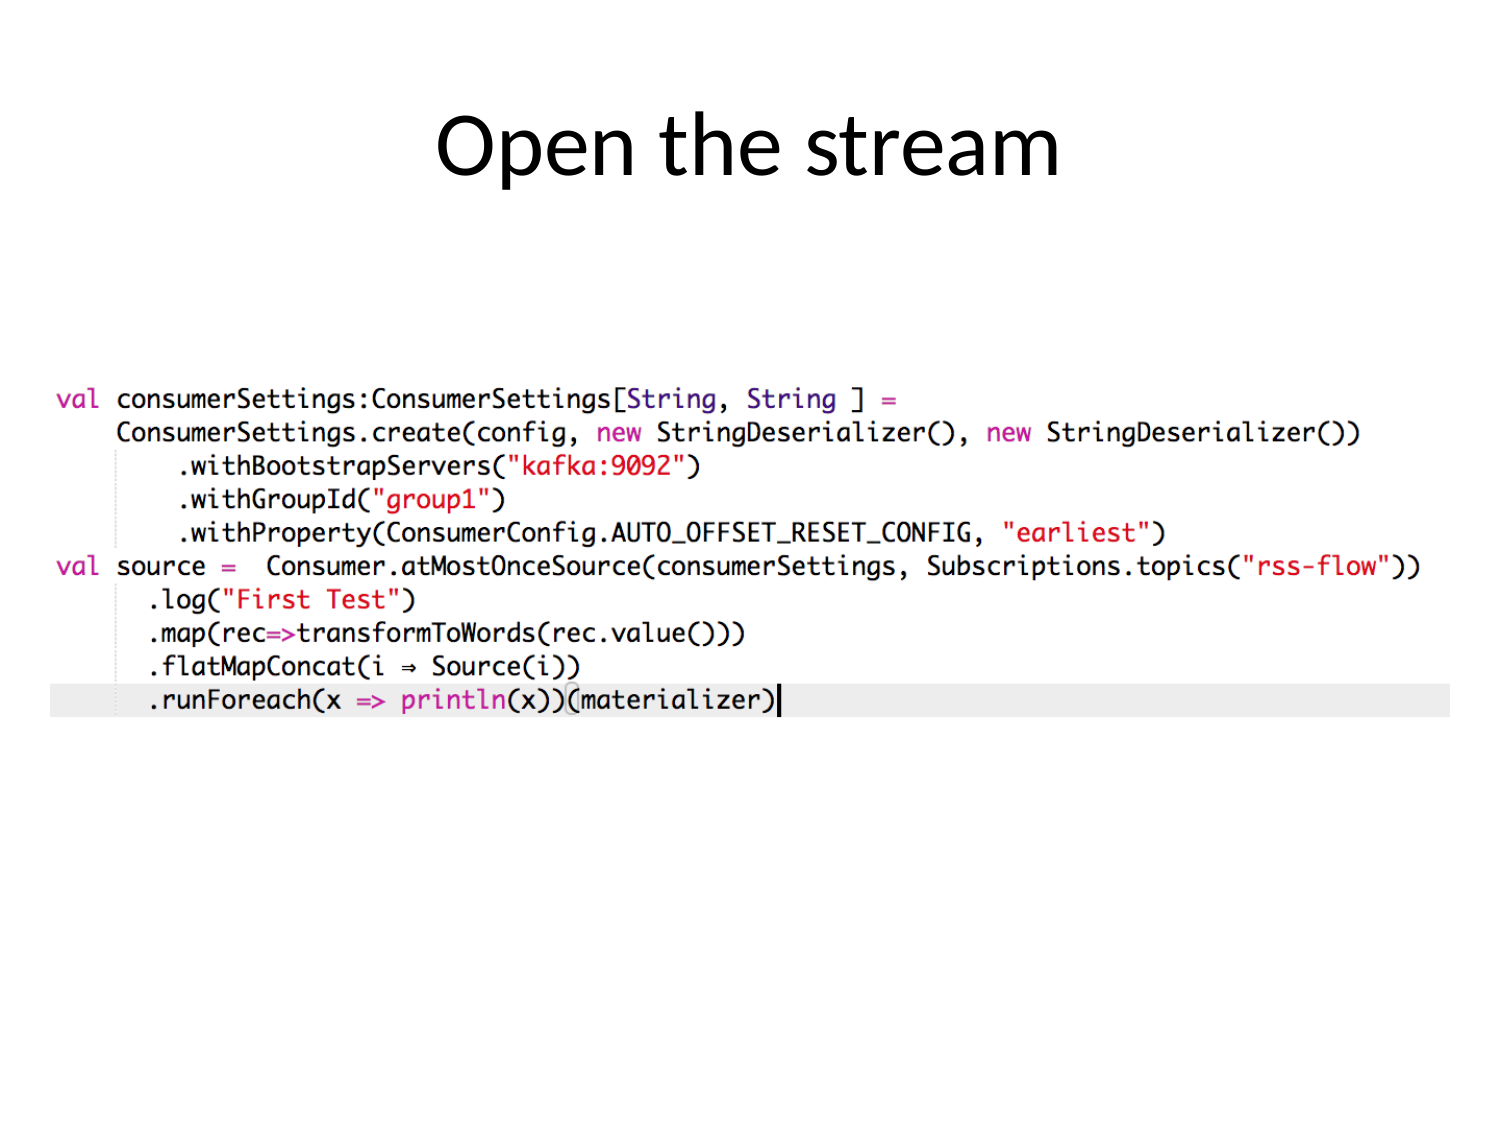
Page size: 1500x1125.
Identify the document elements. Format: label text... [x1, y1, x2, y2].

picture [49, 385, 1451, 738]
title Open the stream [75, 45, 1425, 233]
